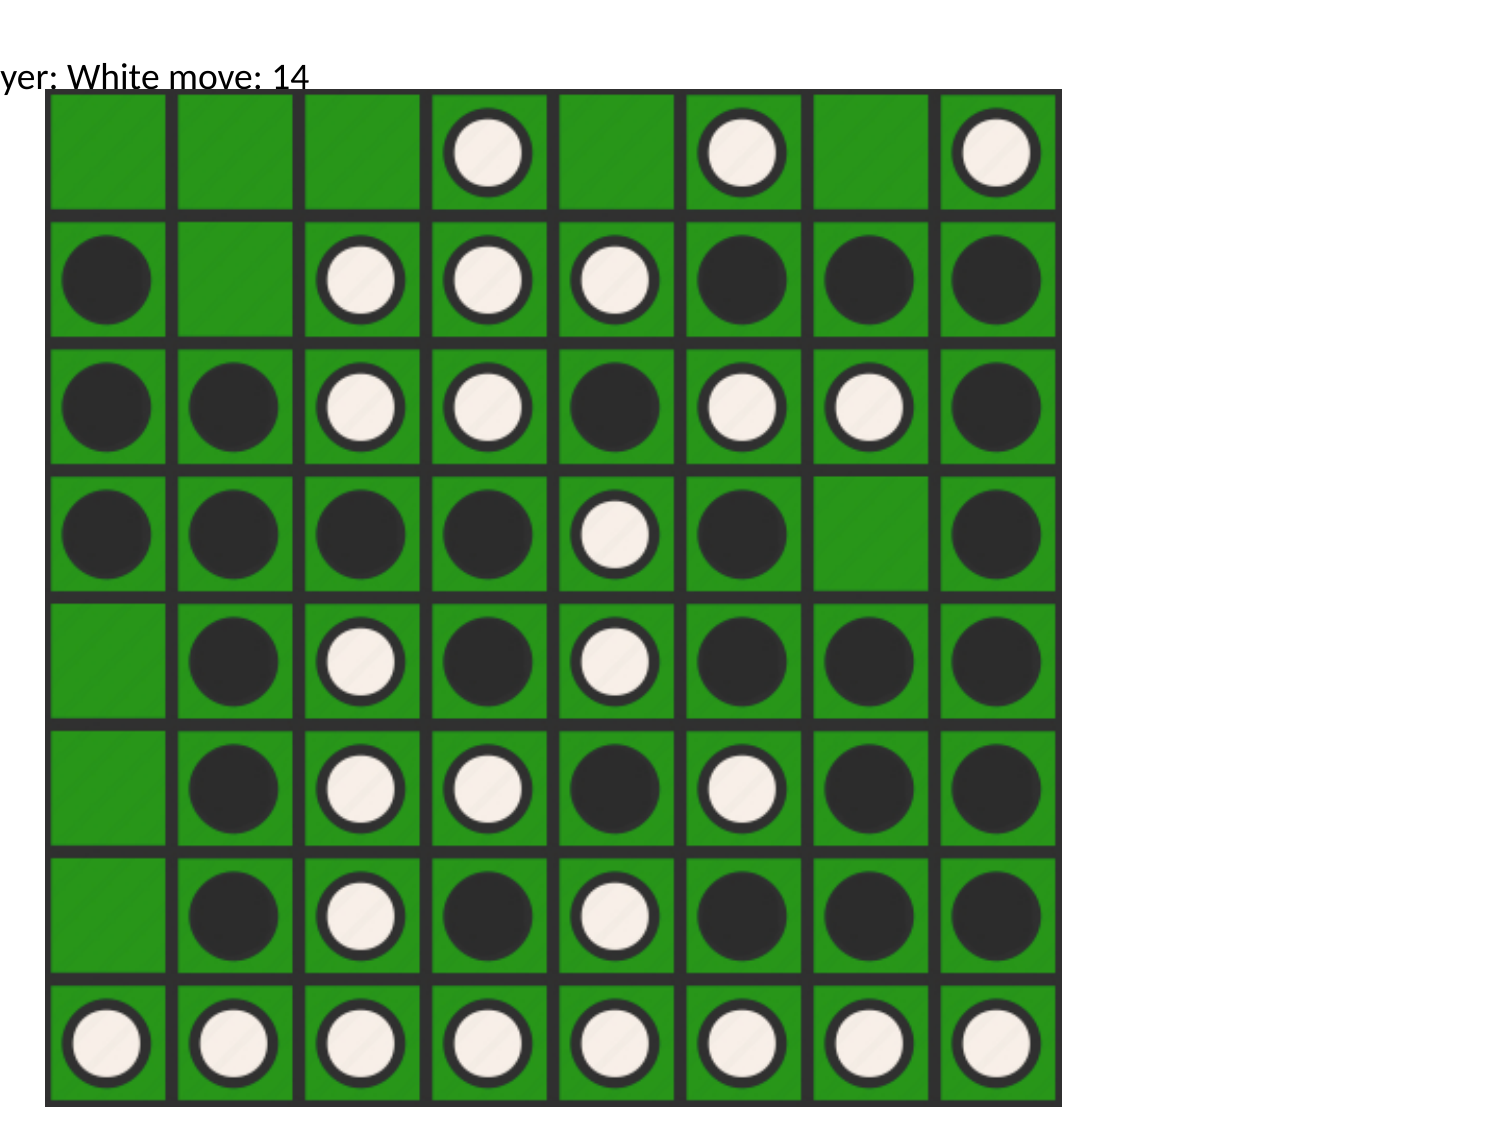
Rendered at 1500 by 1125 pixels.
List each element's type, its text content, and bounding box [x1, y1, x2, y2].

text_box turn: 50 player: White move: 14 [0, 44, 325, 105]
picture [44, 89, 1062, 1107]
